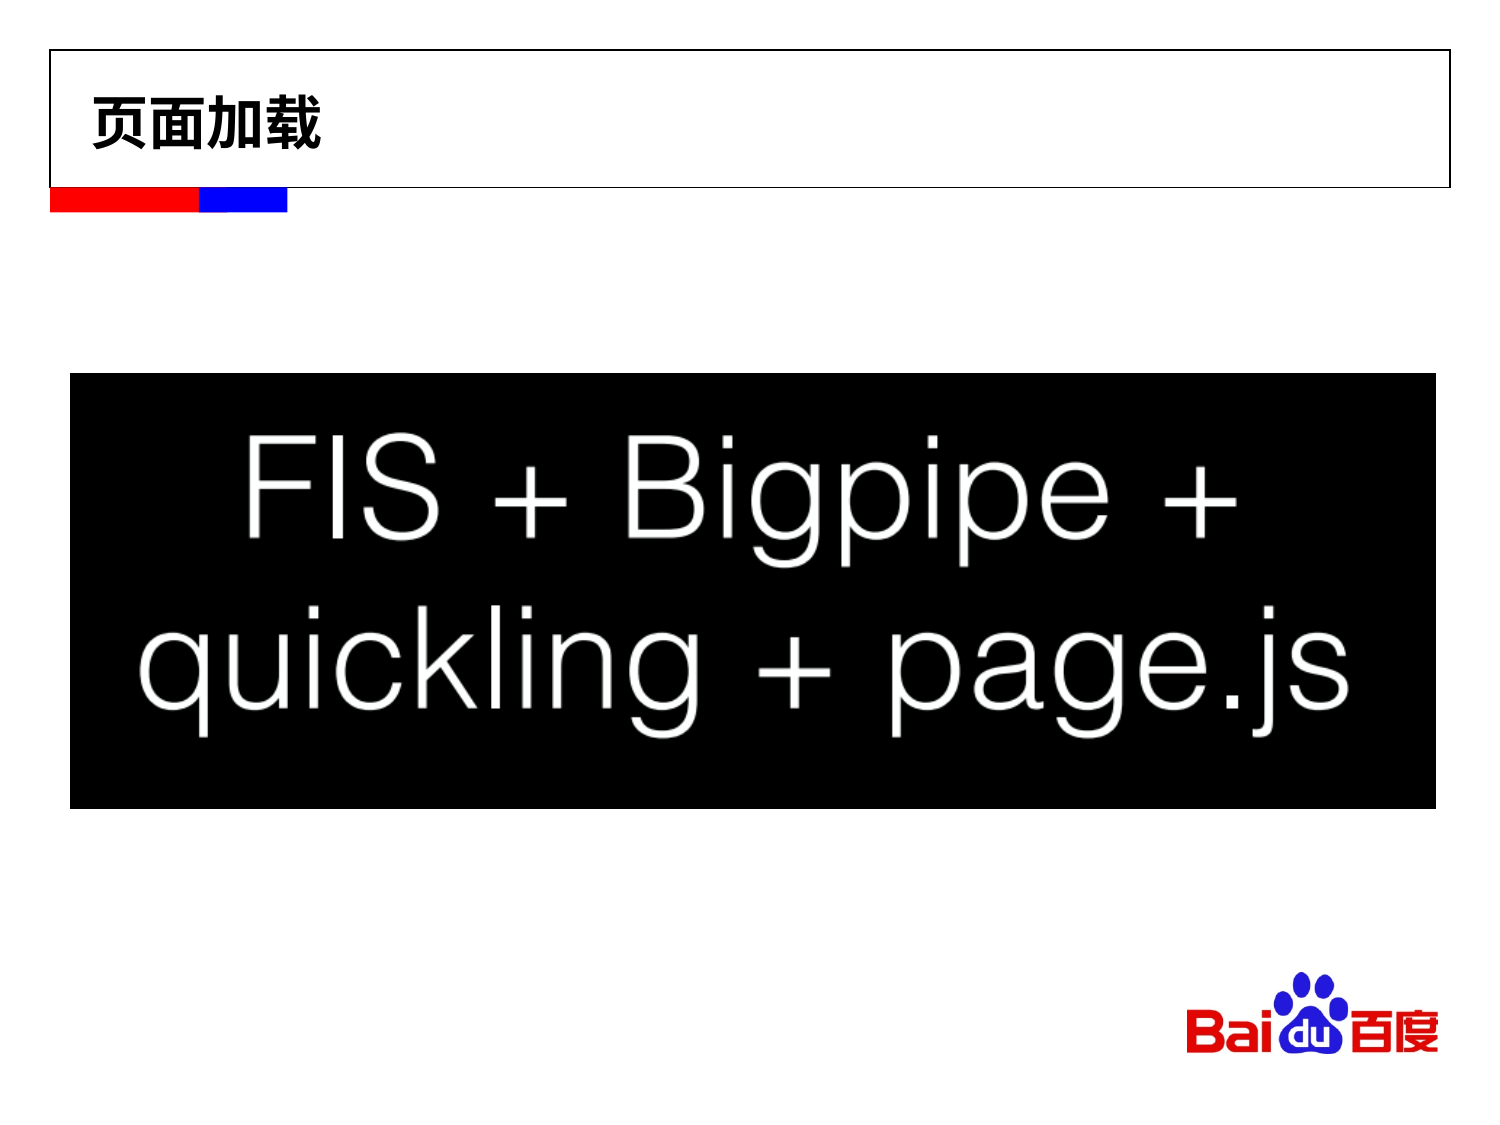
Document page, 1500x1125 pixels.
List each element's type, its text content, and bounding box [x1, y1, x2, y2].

picture [1187, 972, 1438, 1054]
picture [70, 373, 1436, 810]
title 页面加载 [74, 56, 1426, 185]
